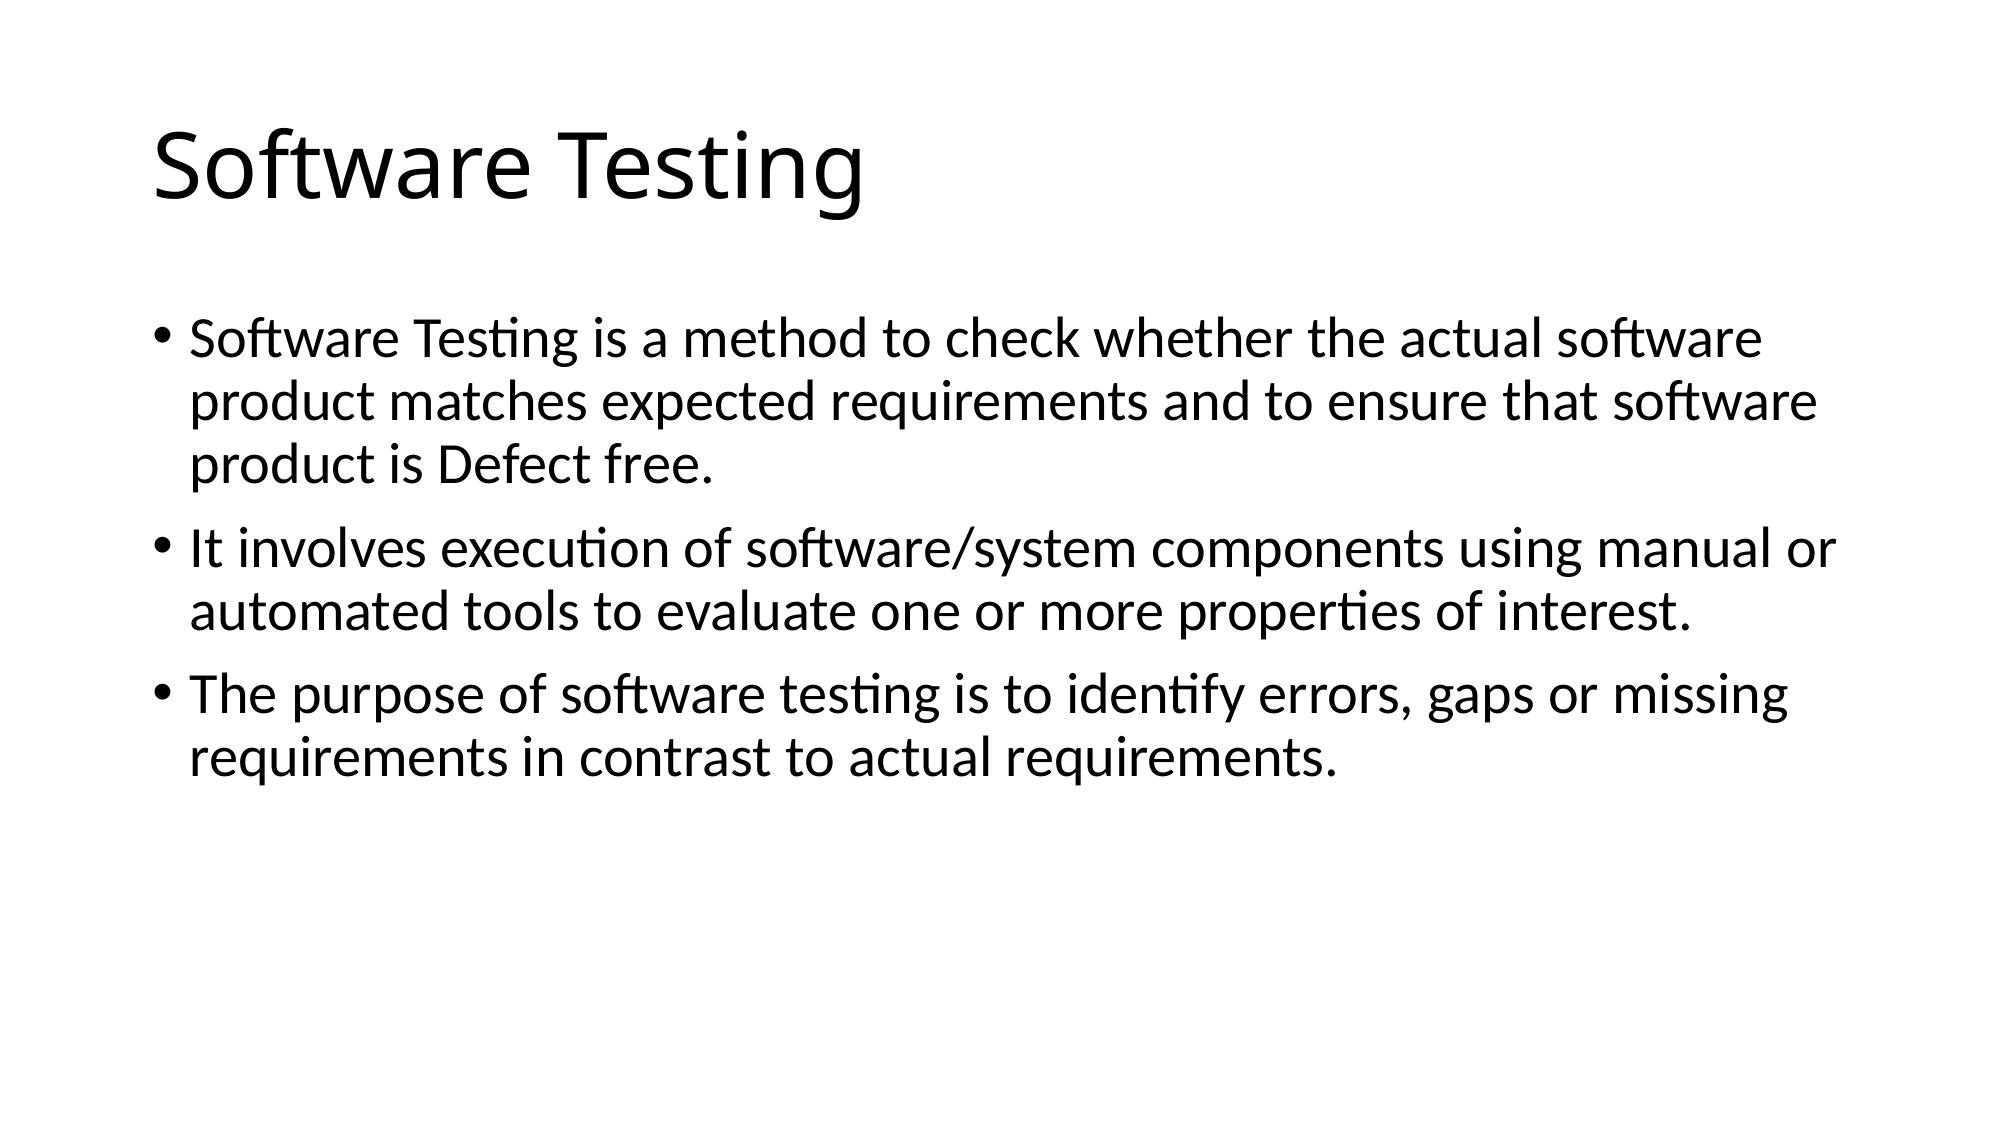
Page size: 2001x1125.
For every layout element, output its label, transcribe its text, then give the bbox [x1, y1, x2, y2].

list Software Testing is a method to check whether the actual software product matches expected requirements and to ensure that software product is Defect free. It involves execution of software/system components using manual or automated tools to evaluate one or more properties of interest. The purpose of software testing is to identify errors, gaps or missing requirements in contrast to actual requirements. [137, 299, 1863, 1014]
title Software Testing [137, 59, 1863, 278]
